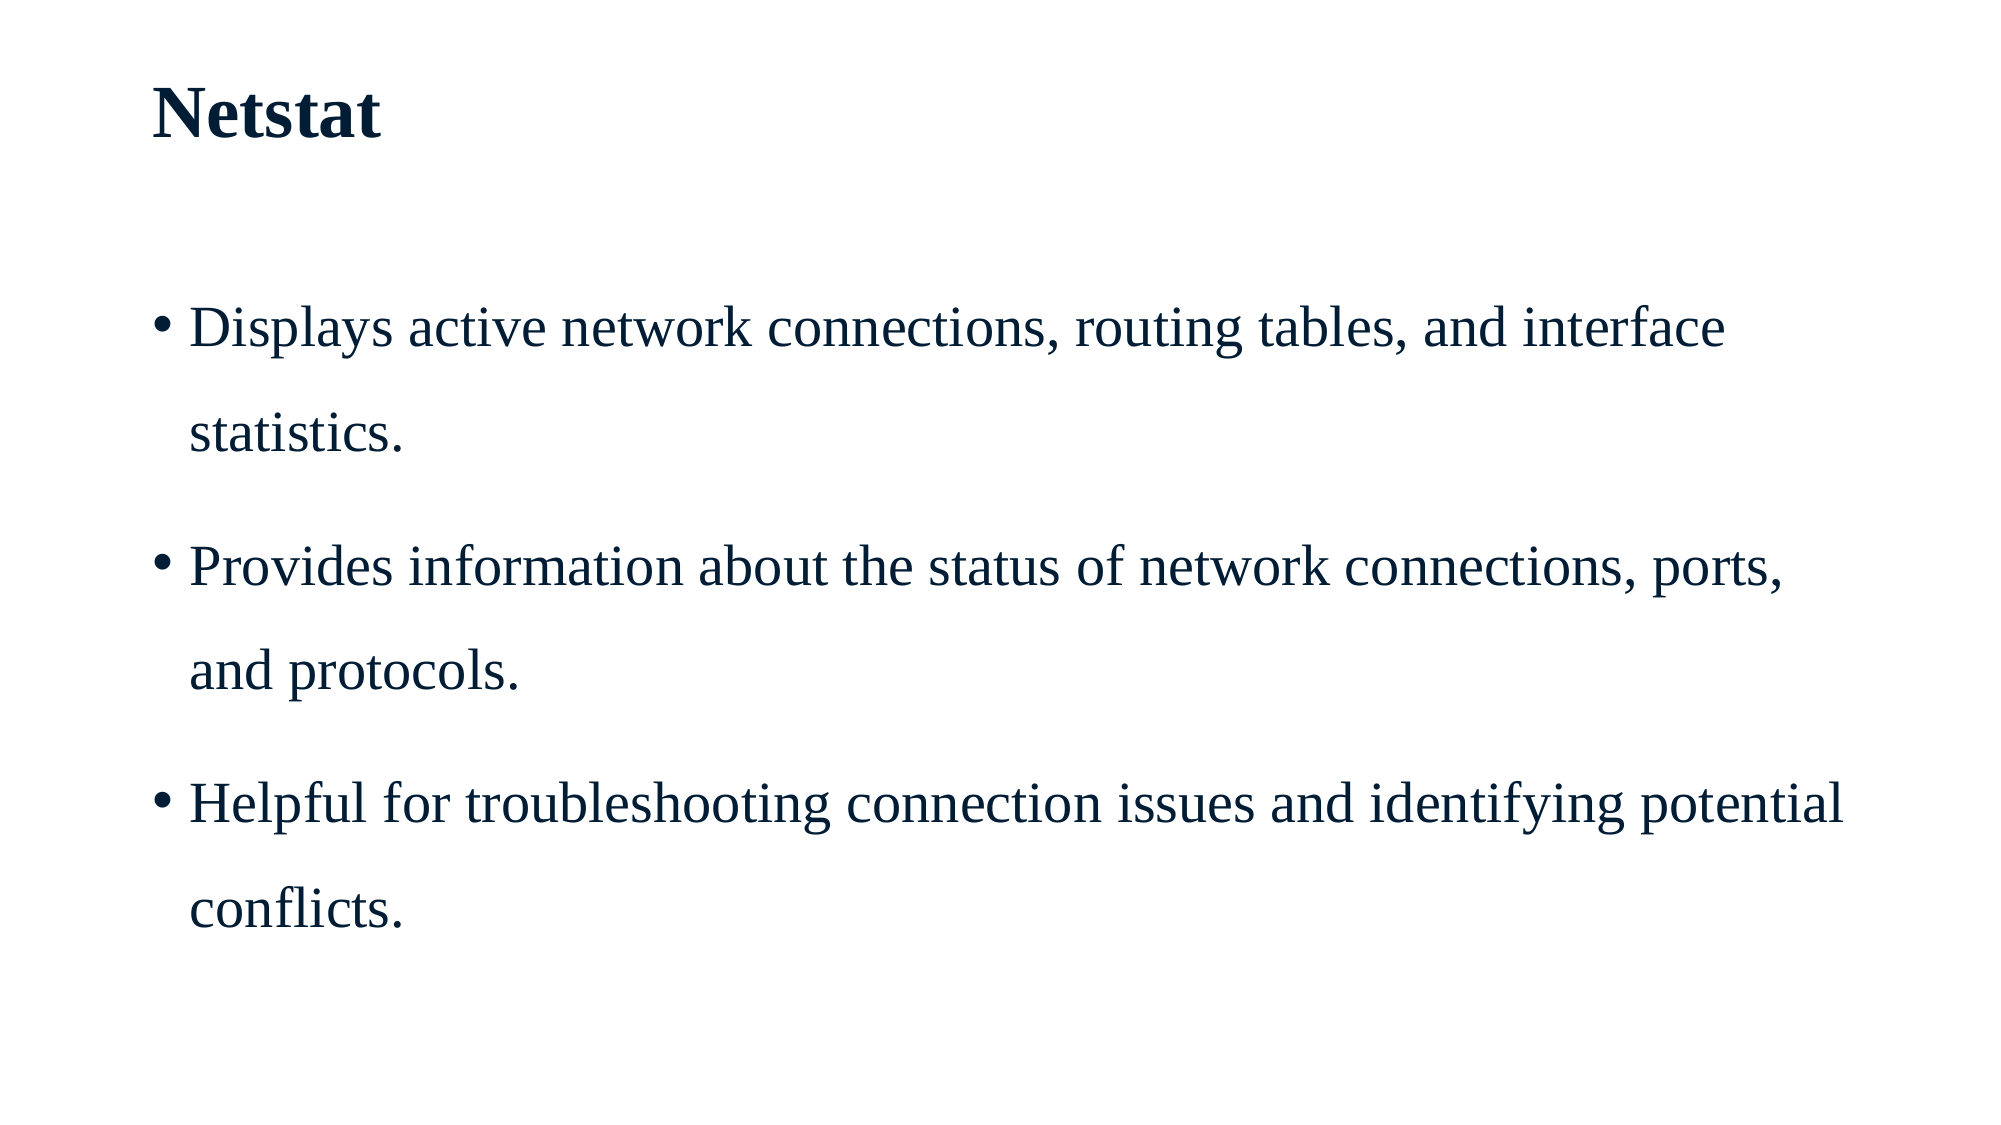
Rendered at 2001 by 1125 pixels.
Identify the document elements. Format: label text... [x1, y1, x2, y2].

list Displays active network connections, routing tables, and interface statistics. Provides information about the status of network connections, ports, and protocols. Helpful for troubleshooting connection issues and identifying potential conflicts. [137, 246, 1863, 1025]
title Netstat [137, 59, 1863, 246]
